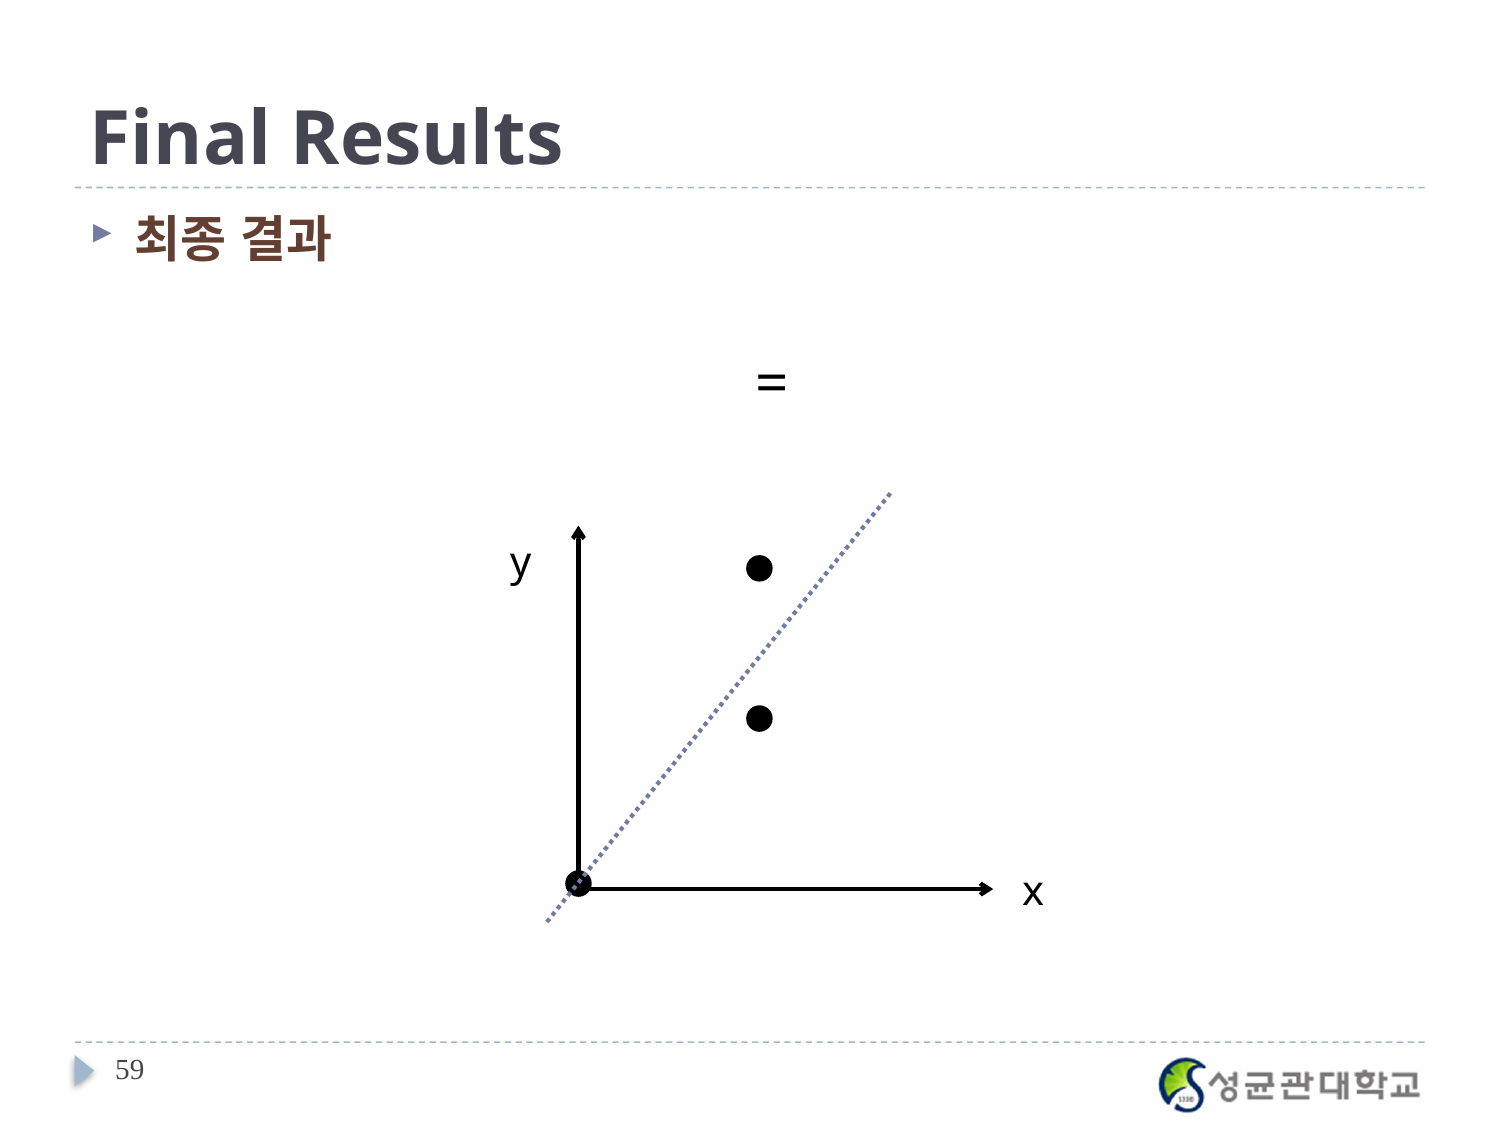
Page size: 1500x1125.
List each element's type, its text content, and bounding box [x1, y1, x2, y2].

text_box y [495, 527, 540, 593]
title Final Results [75, 24, 1425, 188]
list 최종 결과 [75, 200, 1425, 1010]
picture [1151, 1050, 1424, 1118]
slide_number 59 [100, 1042, 426, 1103]
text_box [546, 491, 892, 923]
text_box x [1007, 856, 1060, 922]
